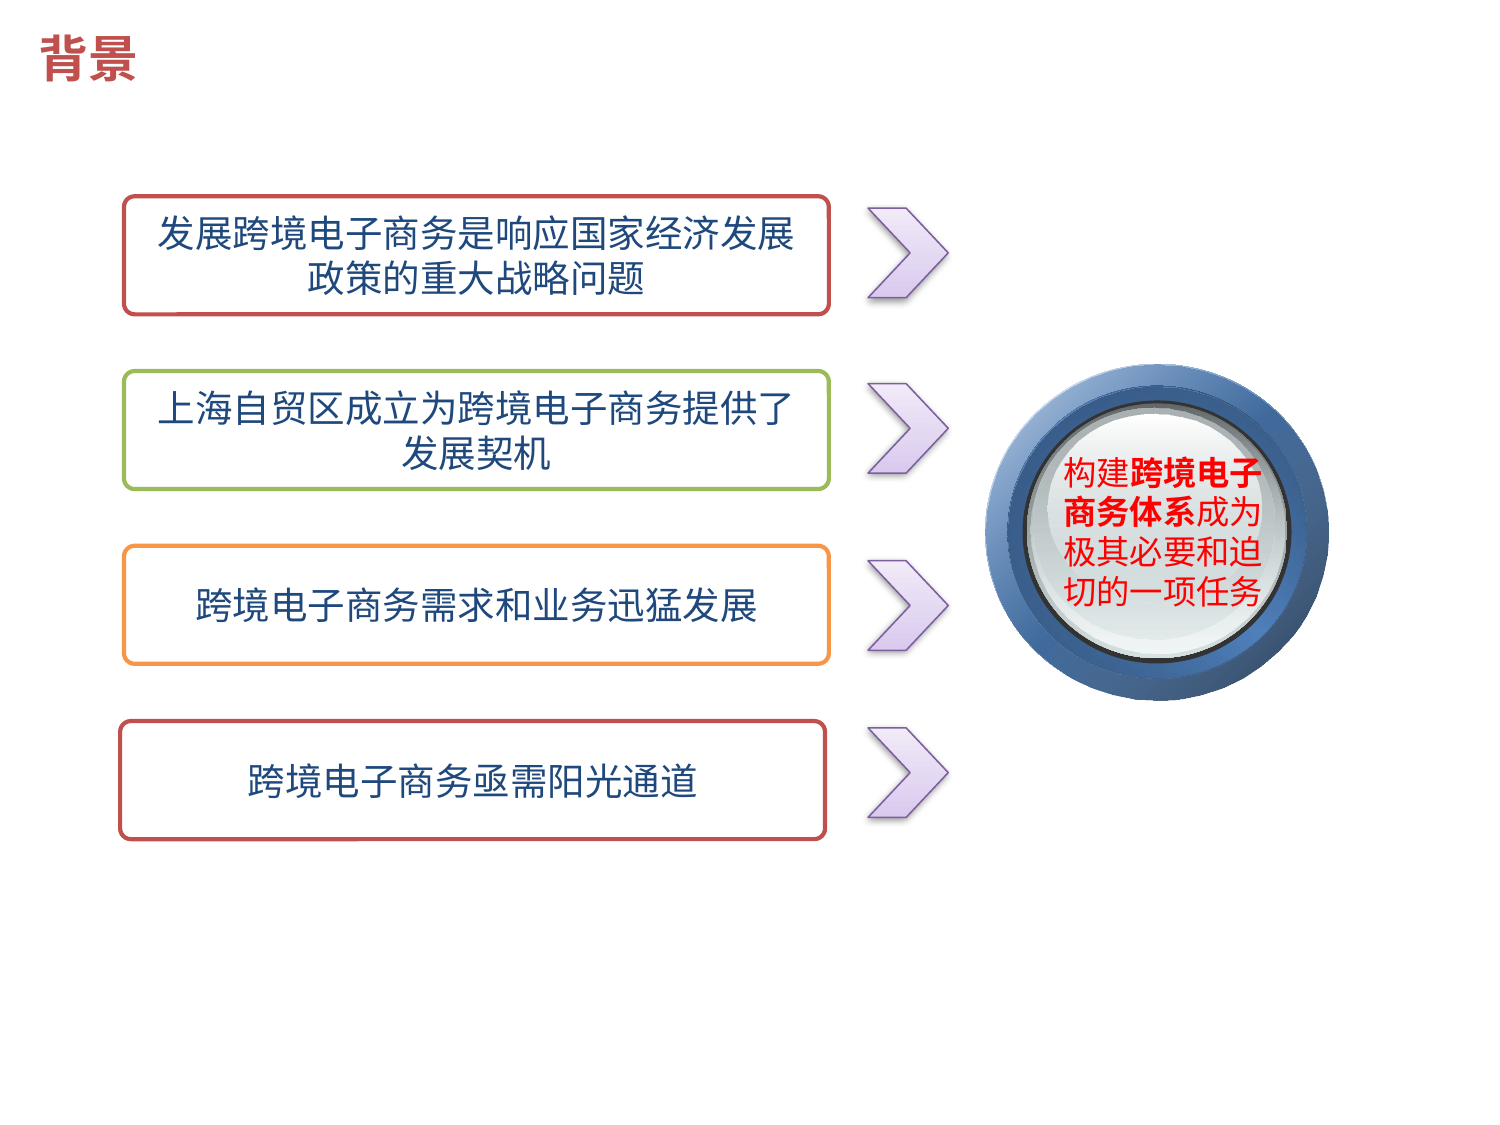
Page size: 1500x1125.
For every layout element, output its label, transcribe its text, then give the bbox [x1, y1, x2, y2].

text_box [867, 727, 949, 819]
text_box [867, 382, 949, 474]
text_box [867, 207, 949, 299]
list 背景 [23, 19, 1067, 91]
text_box 上海自贸区成立为跨境电子商务提供了发展契机 [121, 368, 831, 492]
text_box 跨境电子商务需求和业务迅猛发展 [121, 543, 831, 666]
text_box 跨境电子商务亟需阳光通道 [118, 718, 828, 842]
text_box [985, 363, 1329, 701]
text_box 发展跨境电子商务是响应国家经济发展政策的重大战略问题 [121, 194, 831, 317]
text_box [867, 559, 949, 652]
